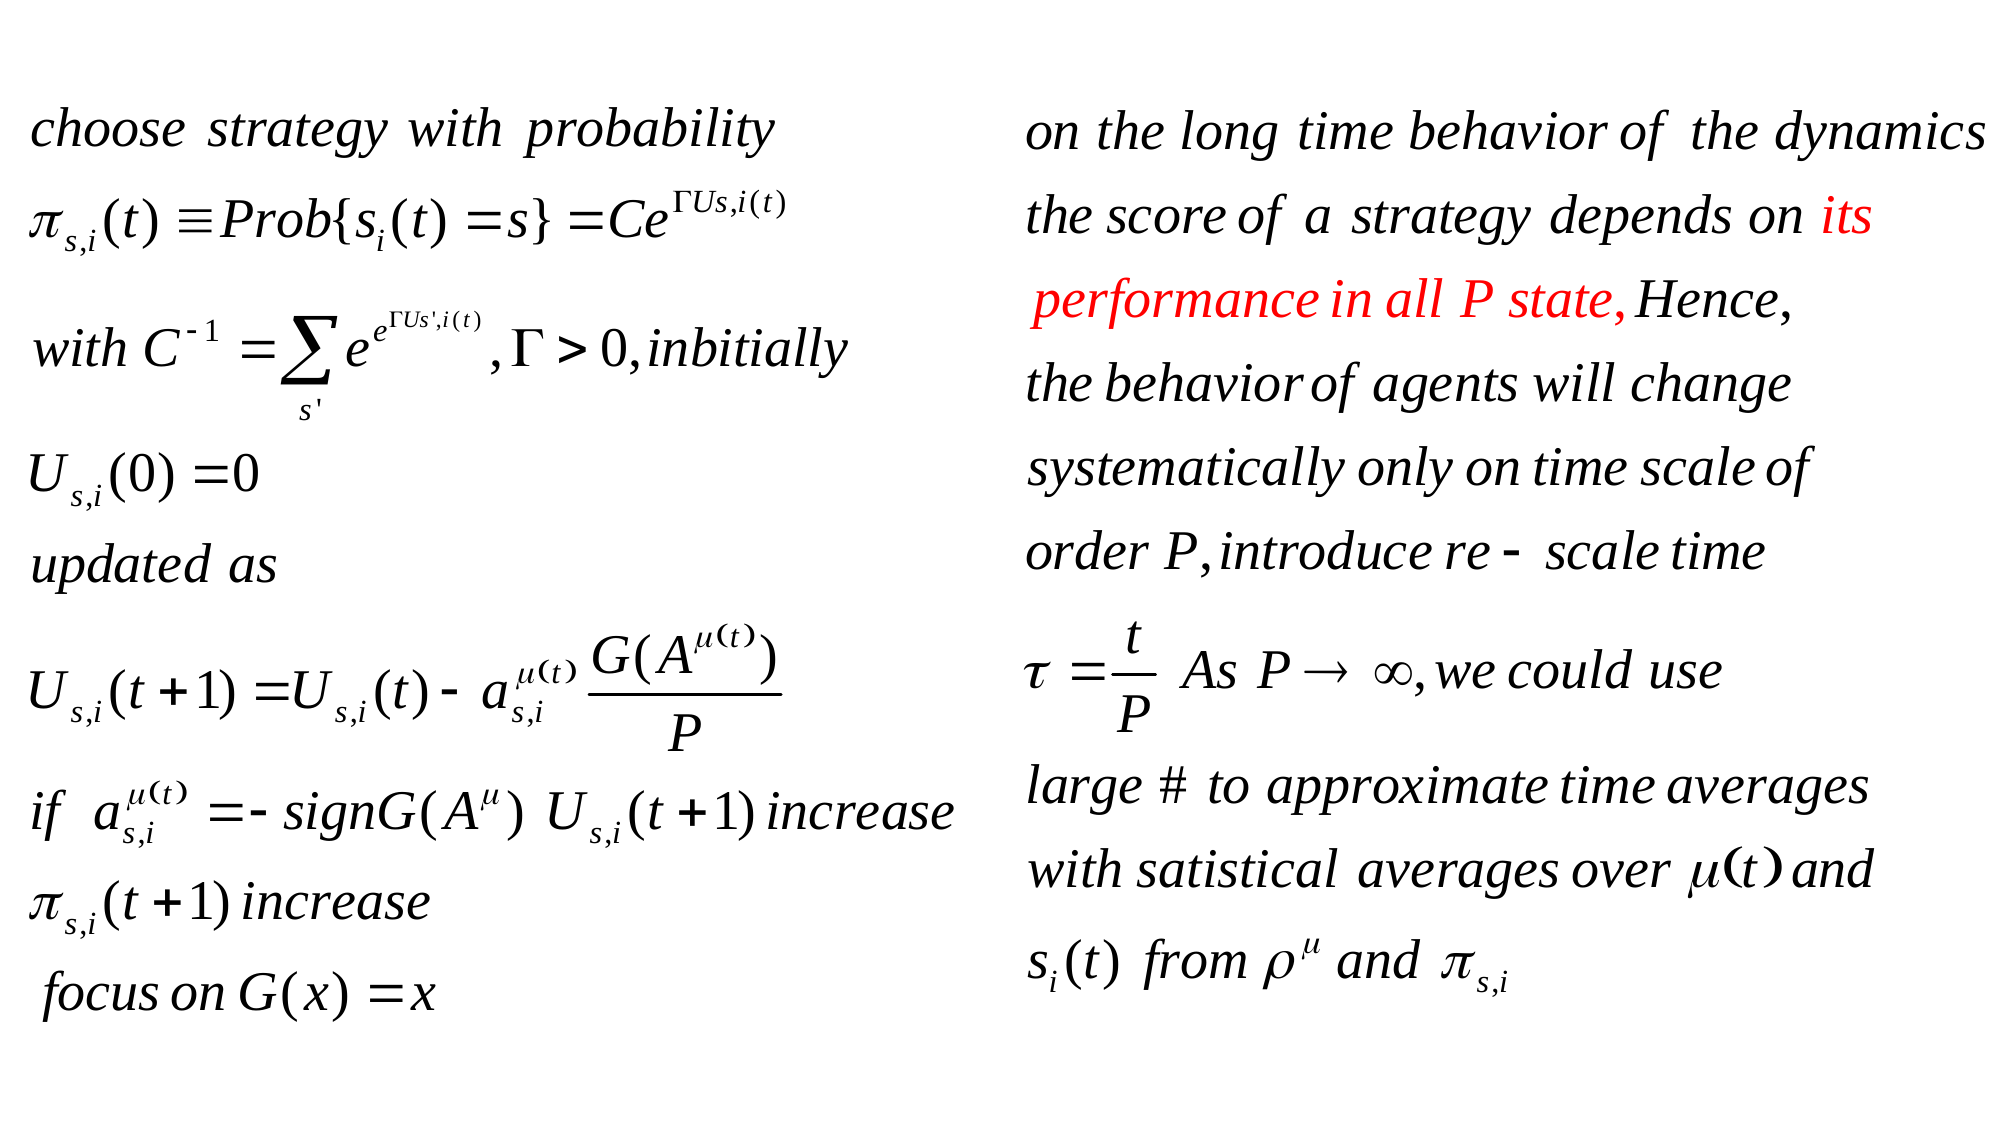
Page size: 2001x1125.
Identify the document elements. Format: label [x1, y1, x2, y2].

text_box [1018, 96, 2000, 1012]
text_box [22, 96, 968, 1035]
